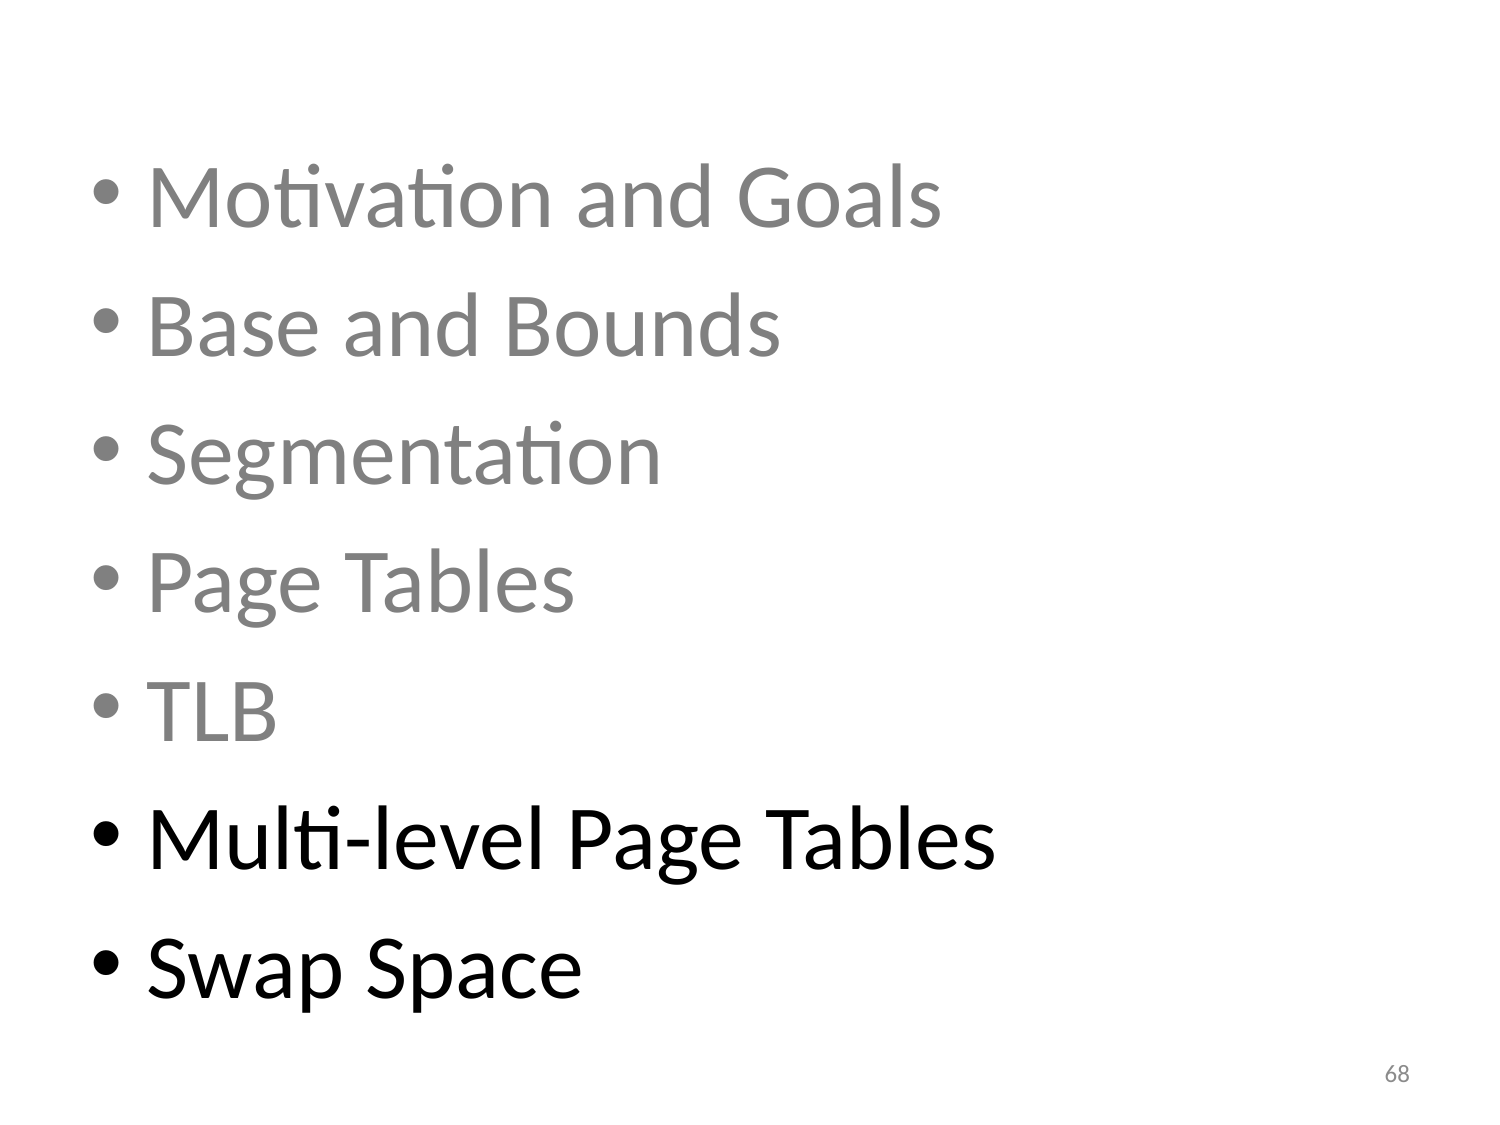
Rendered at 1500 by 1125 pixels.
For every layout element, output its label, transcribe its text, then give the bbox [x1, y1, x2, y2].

list Motivation and Goals Base and Bounds Segmentation Page Tables TLB Multi-level Page Tables Swap Space [75, 128, 1425, 1083]
slide_number 68 [1074, 1042, 1425, 1103]
